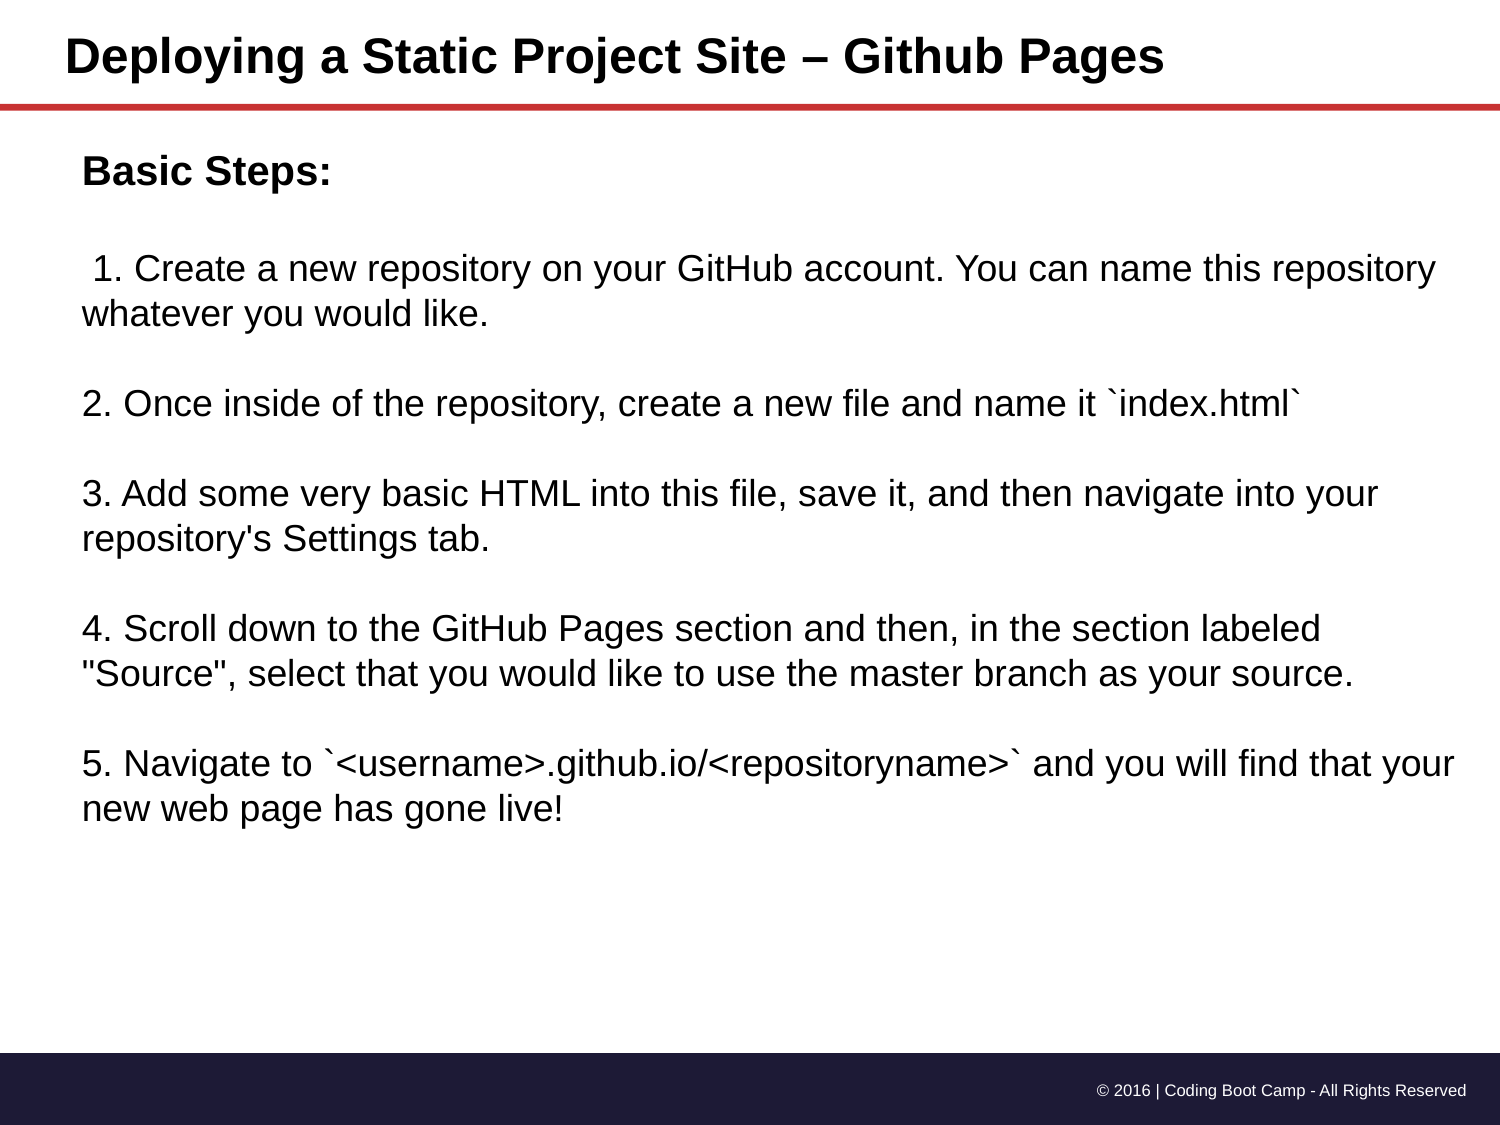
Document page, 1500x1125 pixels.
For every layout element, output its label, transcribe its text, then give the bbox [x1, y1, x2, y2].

text_box Deploying a Static Project Site – Github Pages [49, 16, 1241, 91]
text_box Basic Steps: 1. Create a new repository on your GitHub account. You can name this repository whatever you would like. 2. Once inside of the repository, create a new file and name it `index.html` 3. Add some very basic HTML into this file, save it, and then navigate into your repository's Settings tab. 4. Scroll down to the GitHub Pages section and then, in the section labeled "Source", select that you would like to use the master branch as your source. 5. Navigate to `<username>.github.io/<repositoryname>` and you will find that your new web page has gone live! [67, 128, 1480, 966]
